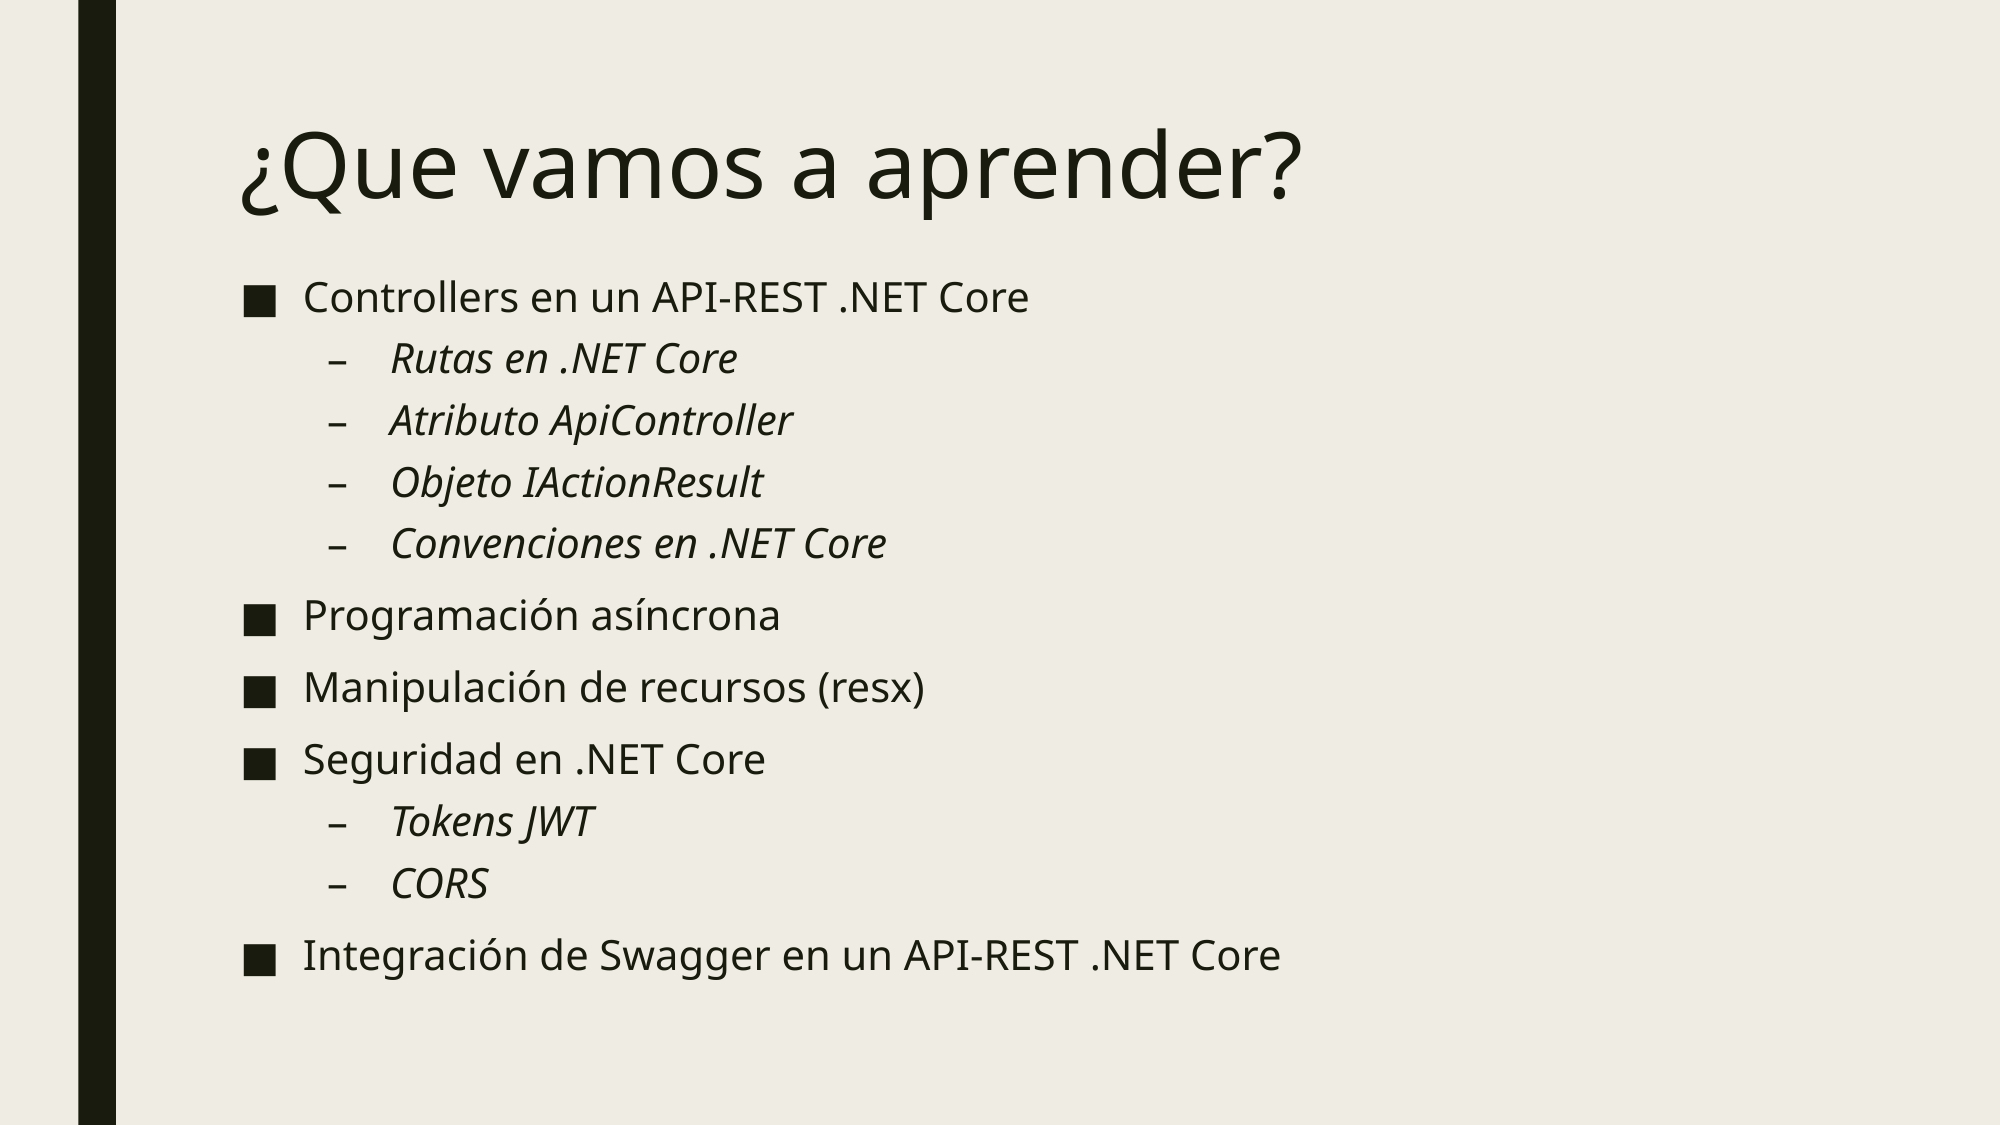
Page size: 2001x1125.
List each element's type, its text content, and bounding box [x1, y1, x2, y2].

title ¿Que vamos a aprender? [225, 112, 1800, 266]
list Controllers en un API-REST .NET Core Rutas en .NET Core Atributo ApiController Objeto IActionResult Convenciones en .NET Core Programación asíncrona Manipulación de recursos (resx) Seguridad en .NET Core Tokens JWT CORS Integración de Swagger en un API-REST .NET Core [225, 266, 1800, 991]
